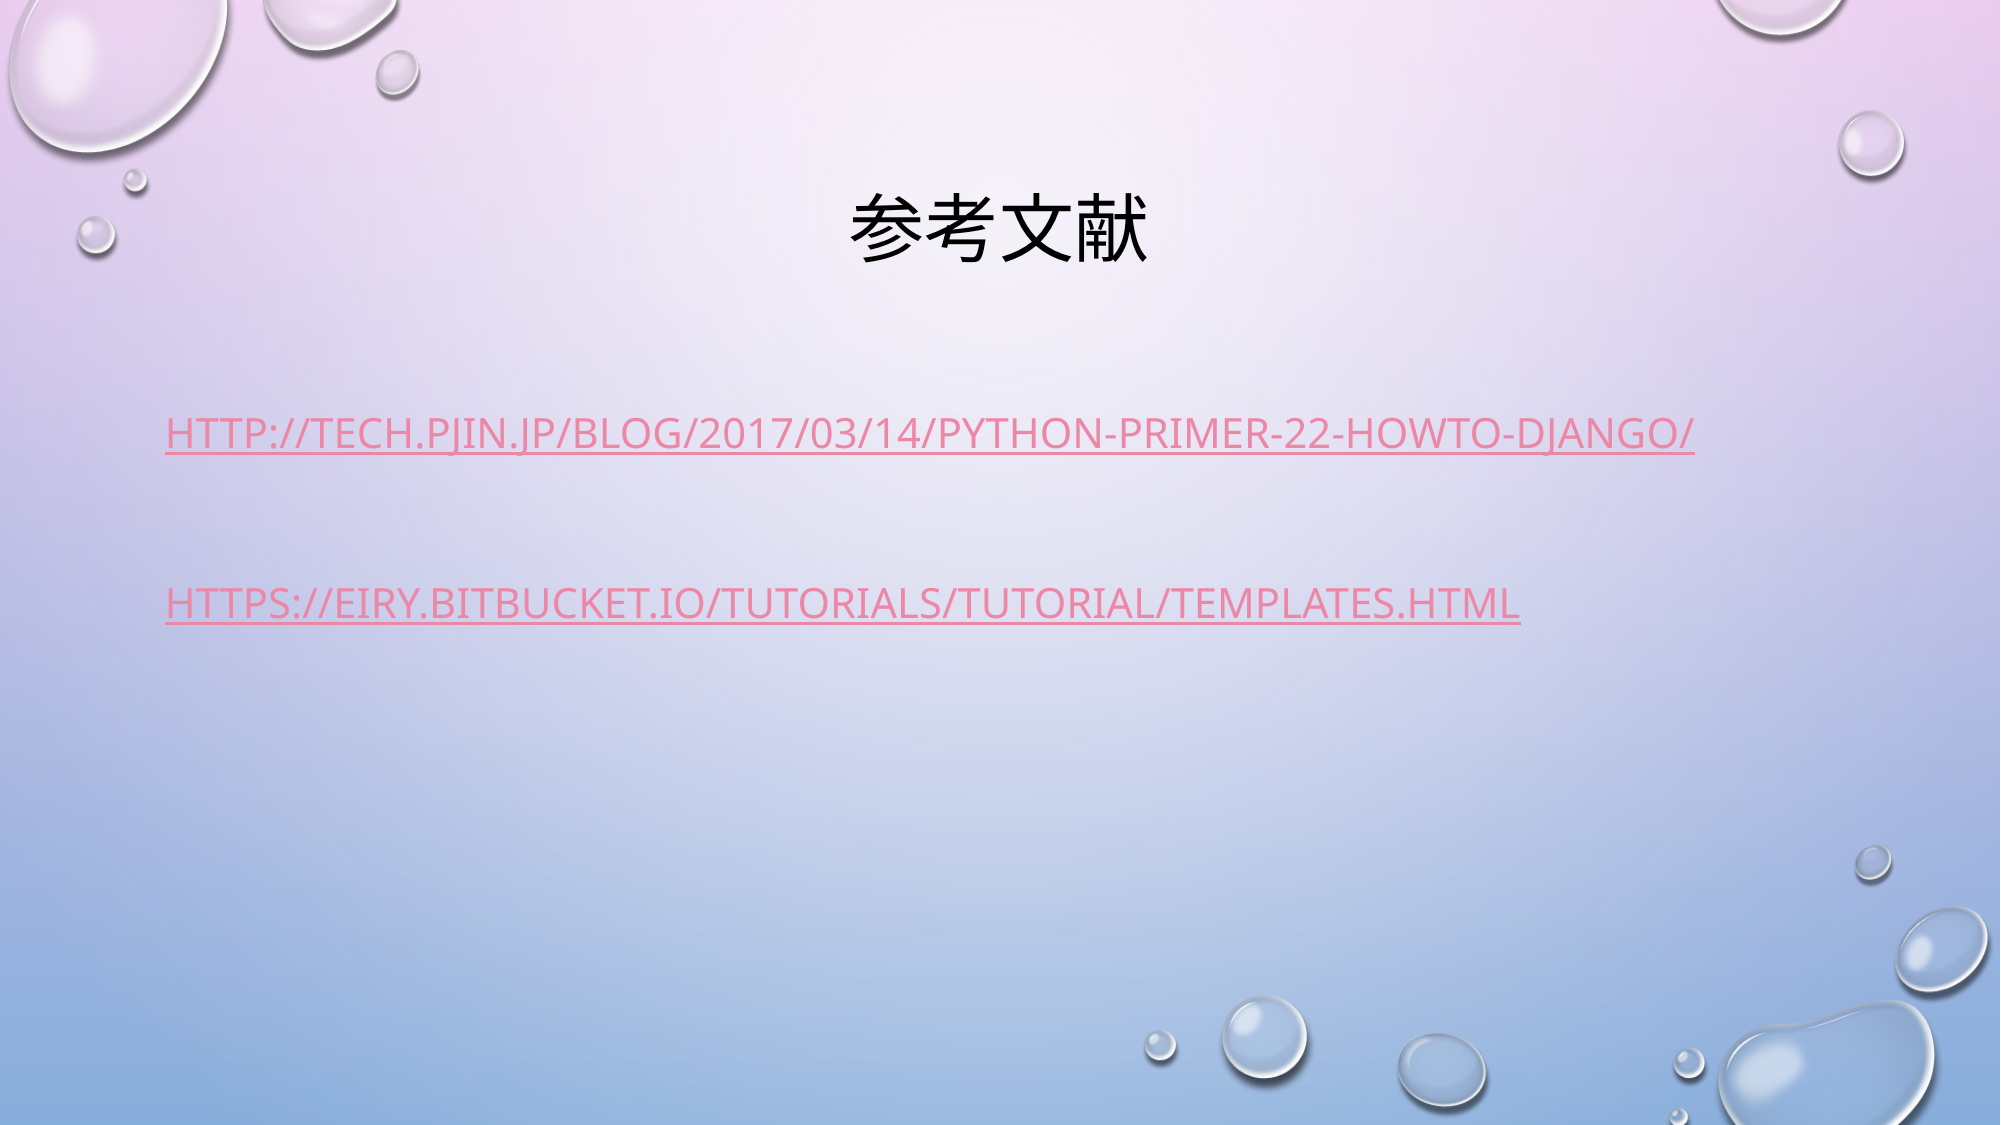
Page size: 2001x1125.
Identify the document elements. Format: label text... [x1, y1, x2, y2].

picture [0, 0, 2000, 1125]
list http://tech.pjin.jp/blog/2017/03/14/python-primer-22-howto-django/ https://eiry.bitbucket.io/tutorials/tutorial/templates.html [149, 388, 1850, 950]
title 参考文献 [149, 101, 1851, 364]
